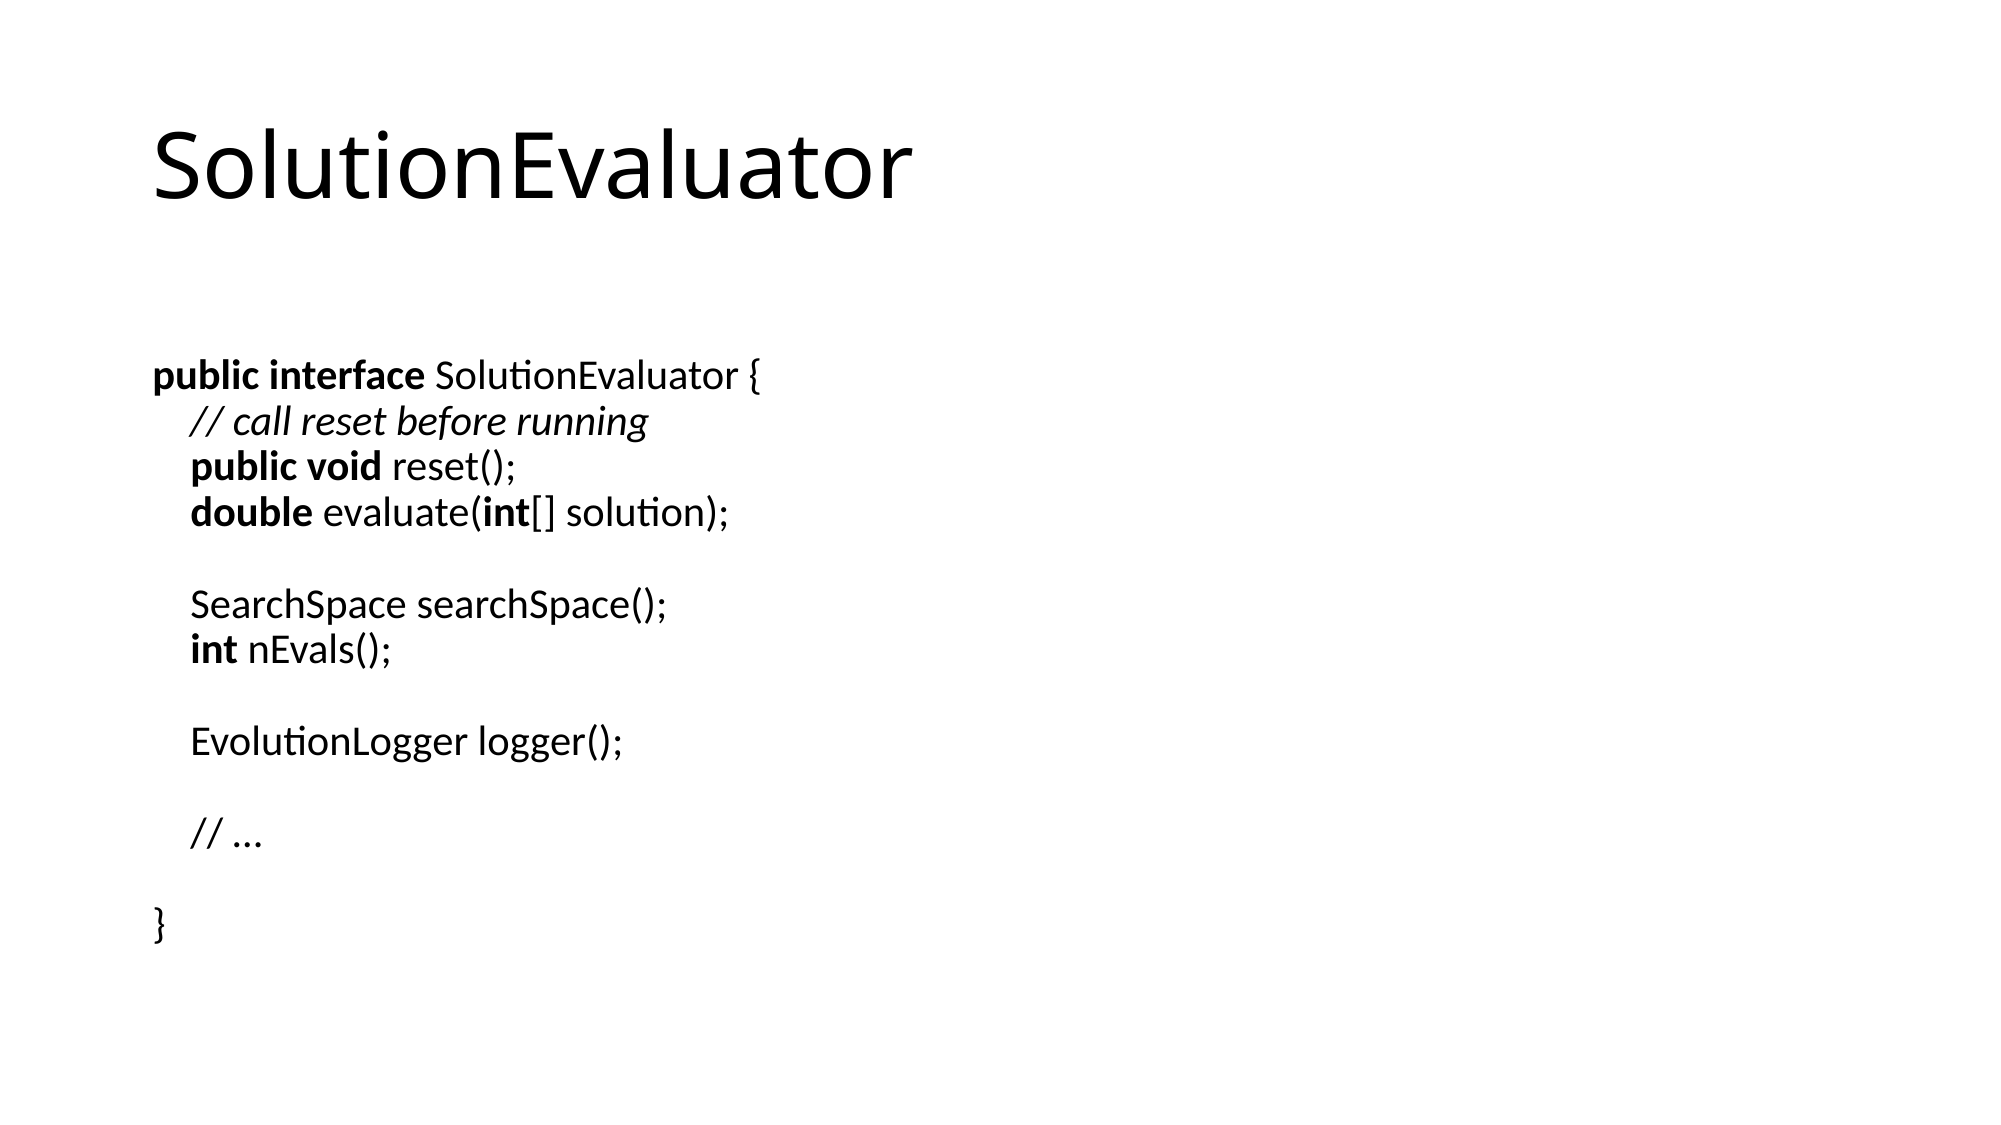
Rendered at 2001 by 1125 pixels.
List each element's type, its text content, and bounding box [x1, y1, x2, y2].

list public interface SolutionEvaluator { // call reset before running public void reset(); double evaluate(int[] solution); SearchSpace searchSpace(); int nEvals(); EvolutionLogger logger(); // … } [137, 299, 1863, 1014]
title SolutionEvaluator [137, 59, 1863, 278]
